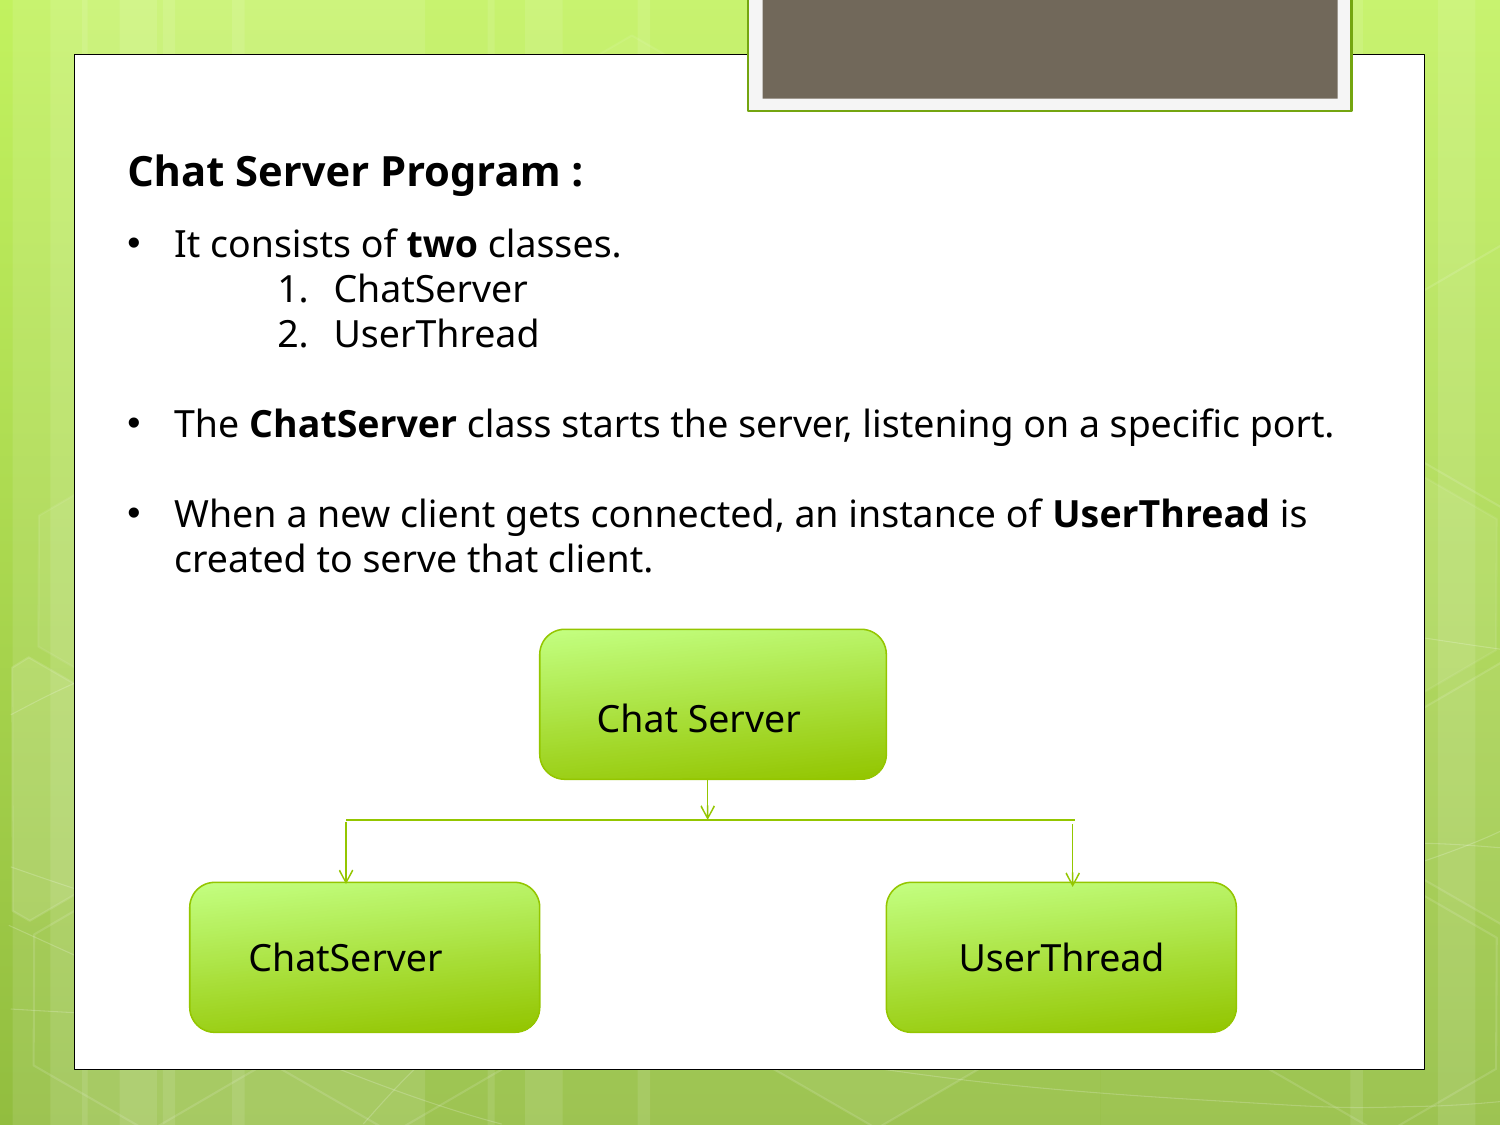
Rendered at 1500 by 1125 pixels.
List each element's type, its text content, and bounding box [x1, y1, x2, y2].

text_box Chat Server Program : [112, 137, 813, 203]
text_box [538, 628, 888, 781]
text_box [188, 881, 541, 1034]
text_box [885, 881, 1238, 1034]
text_box It consists of two classes. ChatServer UserThread The ChatServer class starts the server, listening on a specific port. When a new client gets connected, an instance of UserThread is created to serve that client. [112, 212, 1371, 588]
text_box Chat Server [581, 687, 845, 748]
text_box UserThread [943, 927, 1207, 987]
text_box ChatServer [233, 927, 496, 987]
